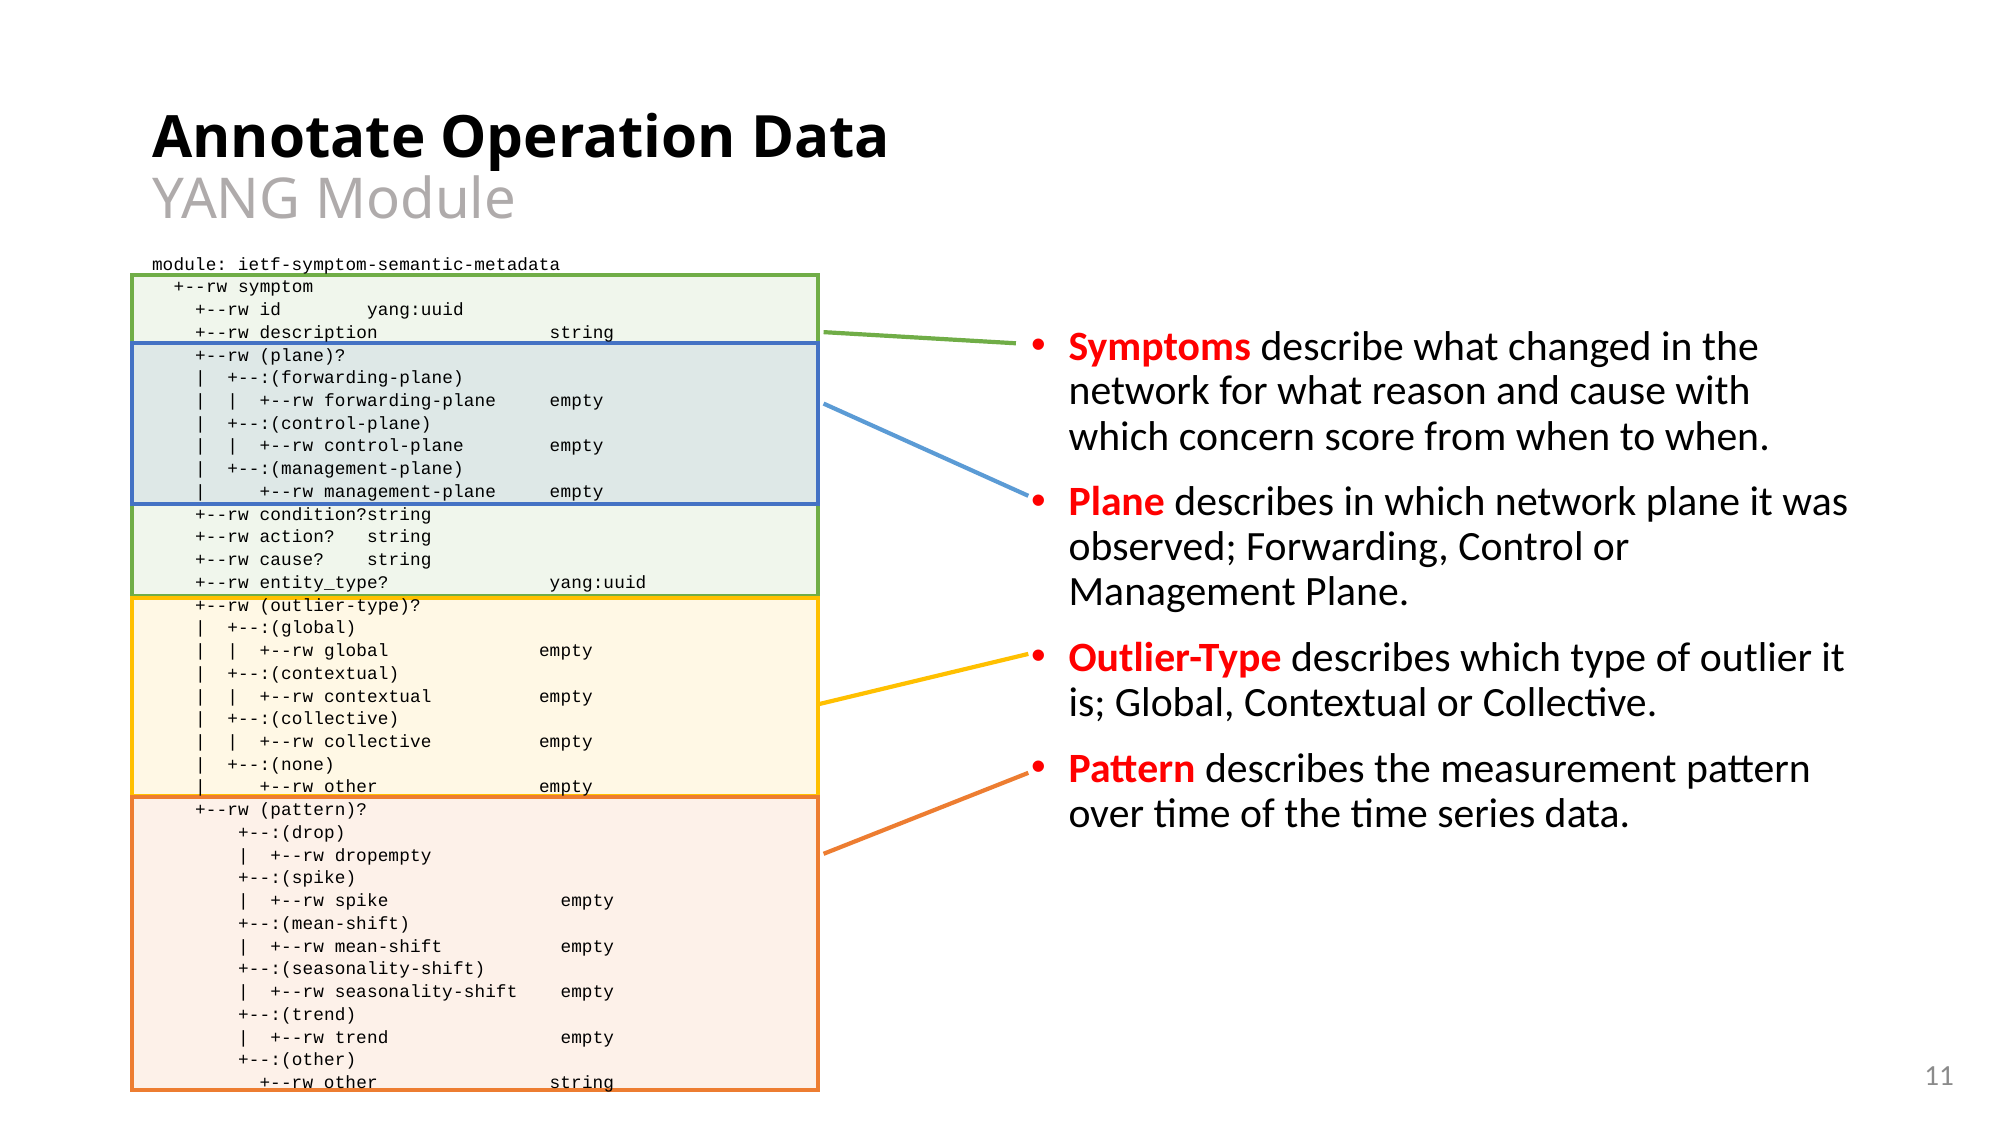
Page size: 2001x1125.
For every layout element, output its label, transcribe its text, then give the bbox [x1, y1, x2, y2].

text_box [823, 332, 1016, 344]
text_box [823, 772, 1029, 854]
slide_number 11 [1900, 1043, 1969, 1104]
text_box [131, 796, 137, 1091]
list Symptoms describe what changed in the network for what reason and cause with which concern score from when to when. Plane describes in which network plane it was observed; Forwarding, Control or Management Plane. Outlier-Type describes which type of outlier it is; Global, Contextual or Collective. Pattern describes the measurement pattern over time of the time series data. [1015, 316, 1874, 901]
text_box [819, 653, 1029, 705]
title Annotate Operation Data YANG Module [137, 59, 1863, 278]
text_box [823, 403, 1029, 496]
text_box [131, 505, 137, 597]
text_box [131, 597, 137, 796]
text_box module: ietf-symptom-semantic-metadata +--rw symptom +--rw id yang:uuid +--rw description string +--rw (plane)? | +--:(forwarding-plane) | | +--rw forwarding-plane empty | +--:(control-plane) | | +--rw control-plane empty | +--:(management-plane) | +--rw management-plane empty +--rw condition?string +--rw action? string +--rw cause? string +--rw entity_type? yang:uuid +--rw (outlier-type)? | +--:(global) | | +--rw global empty | +--:(contextual) | | +--rw contextual empty | +--:(collective) | | +--rw collective empty | +--:(none) | +--rw other empty +--rw (pattern)? +--:(drop) | +--rw dropempty +--:(spike) | +--rw spike empty +--:(mean-shift) | +--rw mean-shift empty +--:(seasonality-shift) | +--rw seasonality-shift empty +--:(trend) | +--rw trend empty +--:(other) +--rw other string [137, 243, 855, 1100]
text_box [131, 342, 137, 505]
text_box [131, 274, 137, 342]
